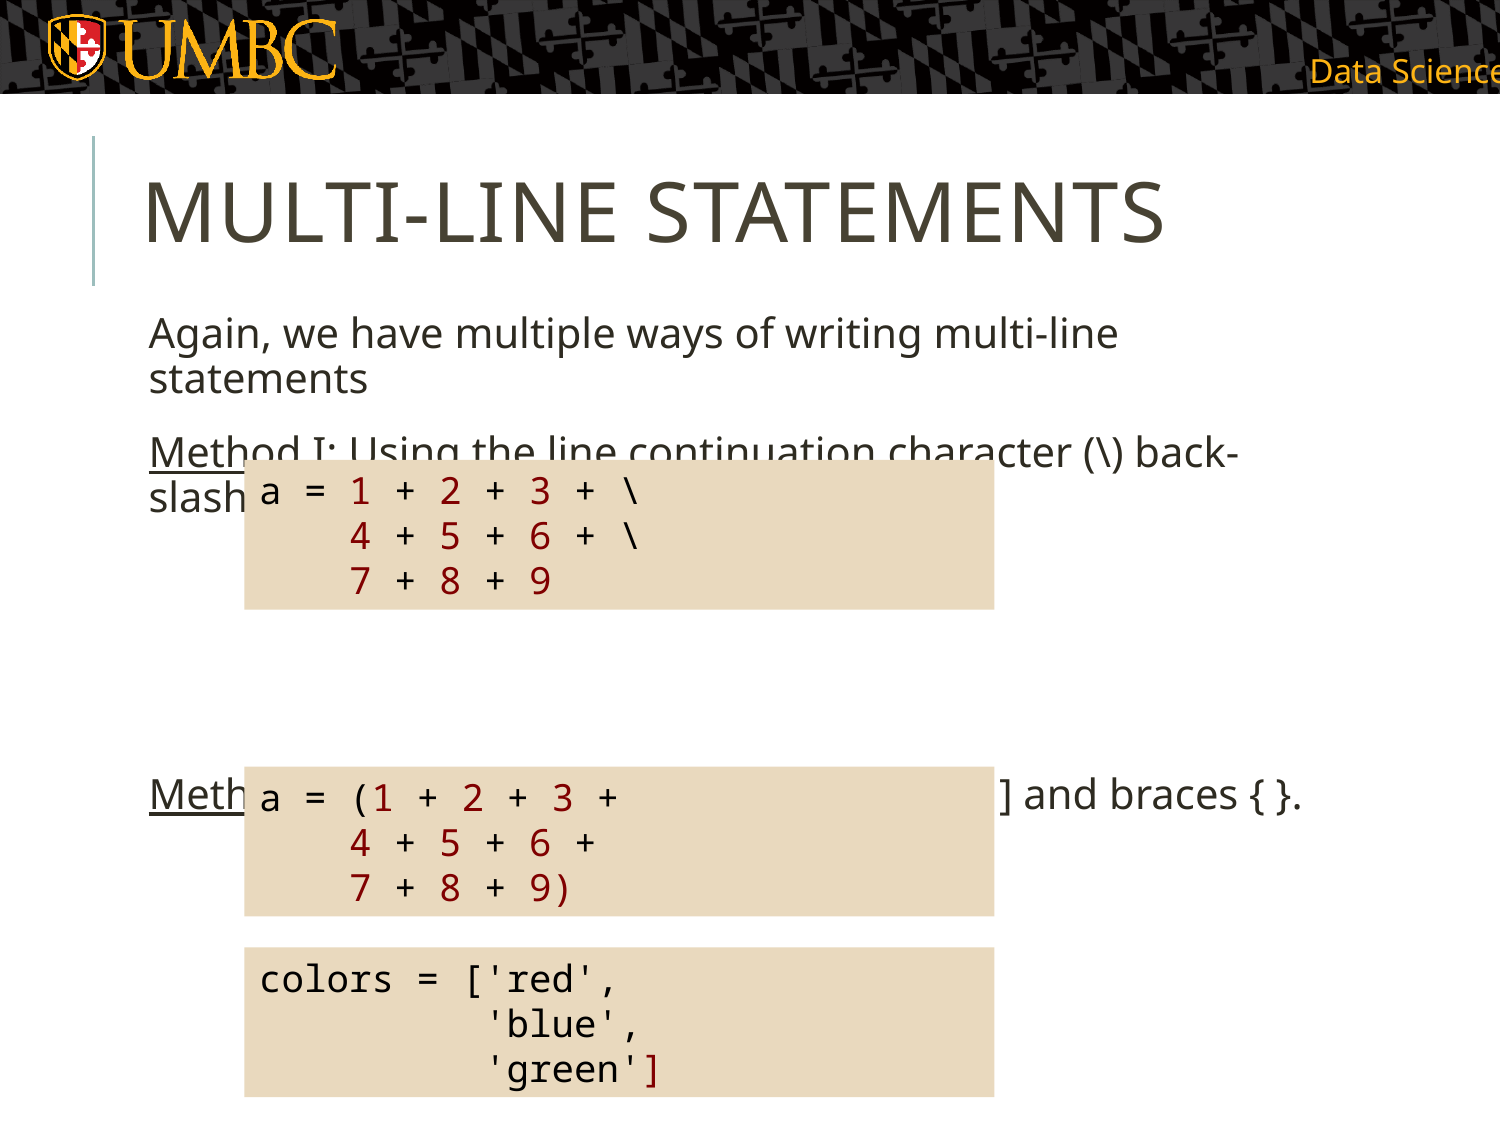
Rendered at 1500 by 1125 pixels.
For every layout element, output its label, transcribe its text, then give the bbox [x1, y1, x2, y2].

title Multi-Line Statements [126, 96, 1322, 304]
picture [0, 0, 1500, 94]
text_box a = (1 + 2 + 3 + 4 + 5 + 6 + 7 + 8 + 9) [244, 766, 995, 917]
list Again, we have multiple ways of writing multi-line statements Method I: Using the line continuation character (\) back-slash Method II: Using parentheses ( ), brackets [ ] and braces { }. [126, 304, 1322, 965]
text_box a = 1 + 2 + 3 + \ 4 + 5 + 6 + \ 7 + 8 + 9 [244, 459, 995, 610]
text_box colors = ['red', 'blue', 'green'] [244, 947, 995, 1098]
